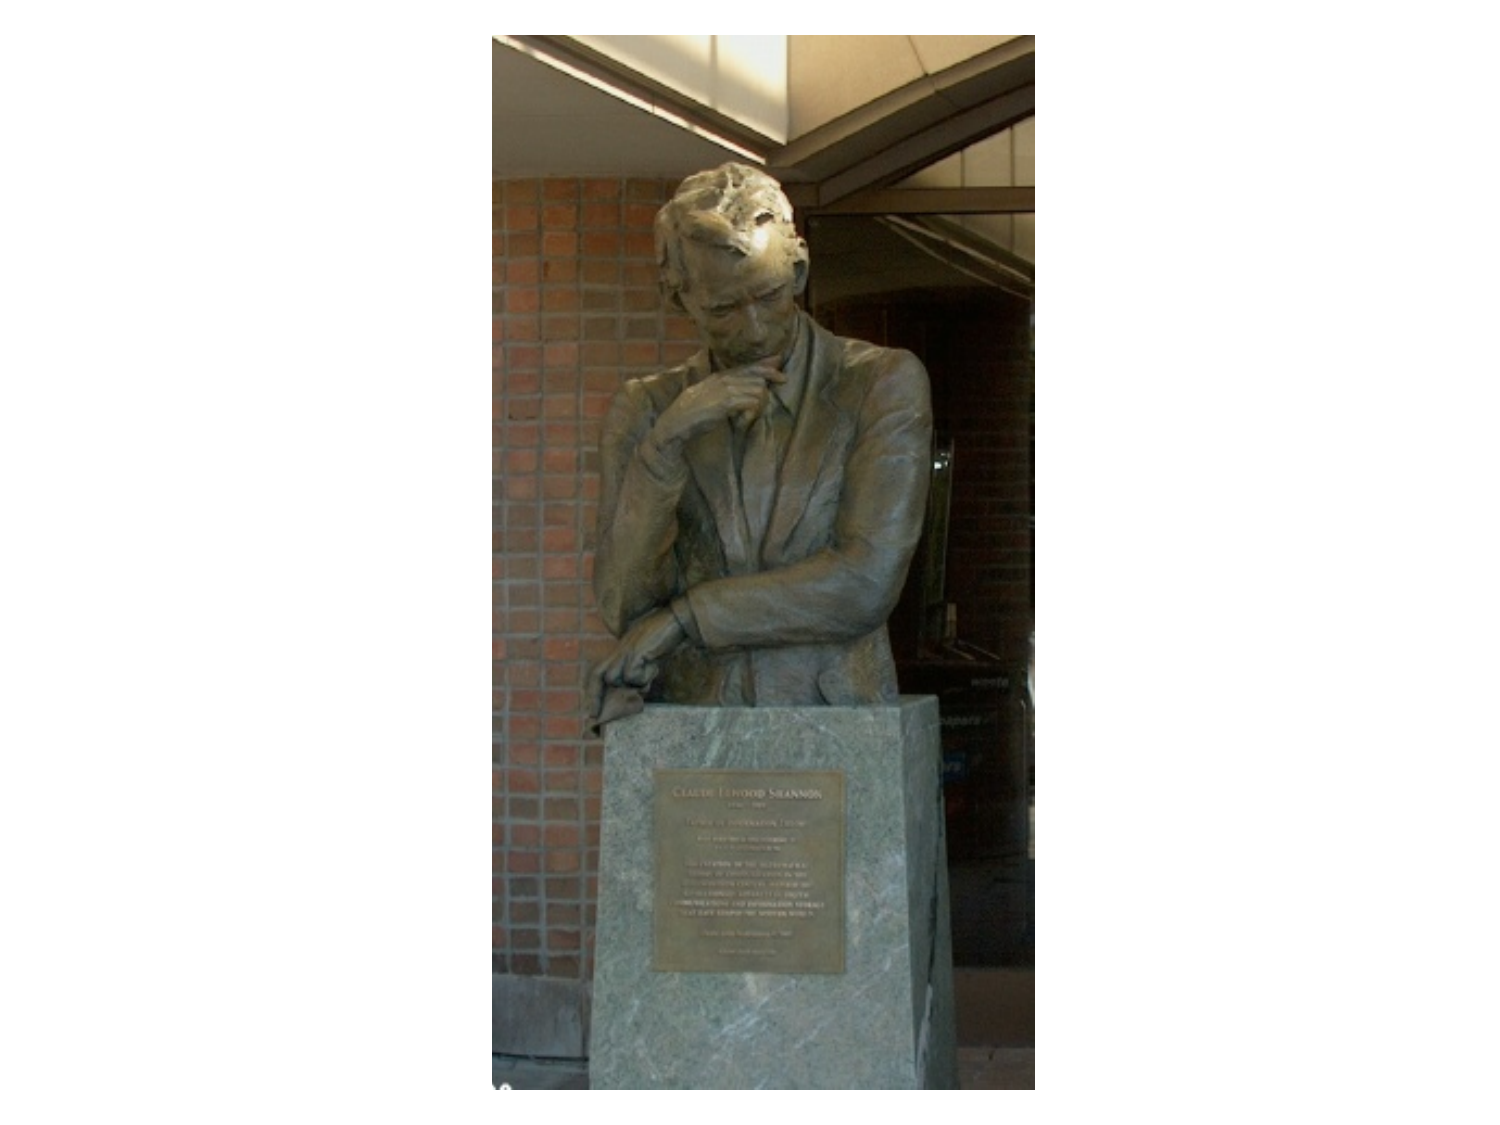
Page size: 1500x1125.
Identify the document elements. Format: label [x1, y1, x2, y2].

picture [491, 34, 1035, 1091]
